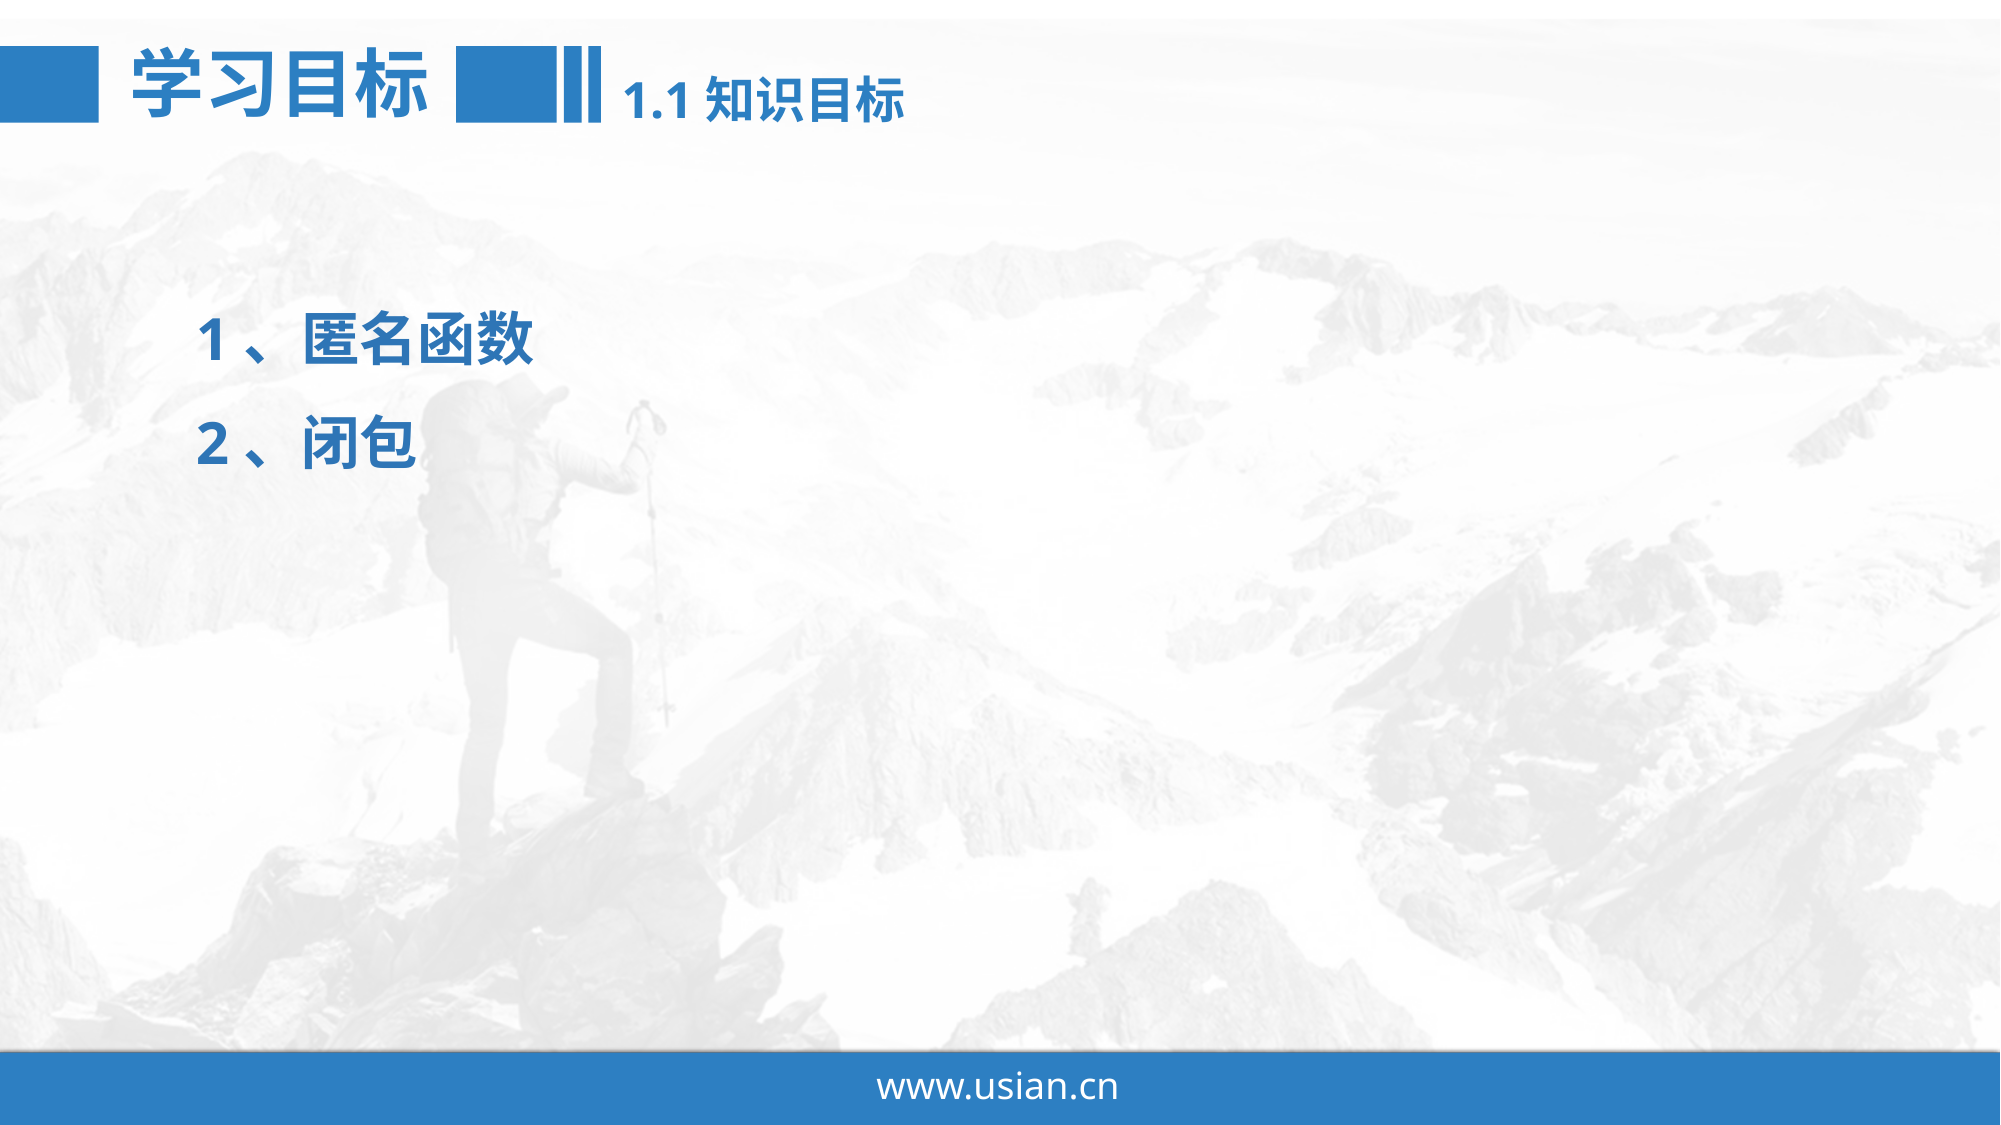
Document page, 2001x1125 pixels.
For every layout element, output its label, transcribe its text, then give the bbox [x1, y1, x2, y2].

text_box [455, 45, 558, 124]
text_box [563, 45, 583, 124]
picture [0, 0, 2001, 1125]
text_box 1、匿名函数 2、闭包 [181, 259, 1204, 1009]
text_box 学习目标 [108, 28, 451, 134]
text_box 1.1知识目标 [606, 61, 989, 137]
text_box [0, 45, 100, 124]
text_box [587, 45, 602, 124]
